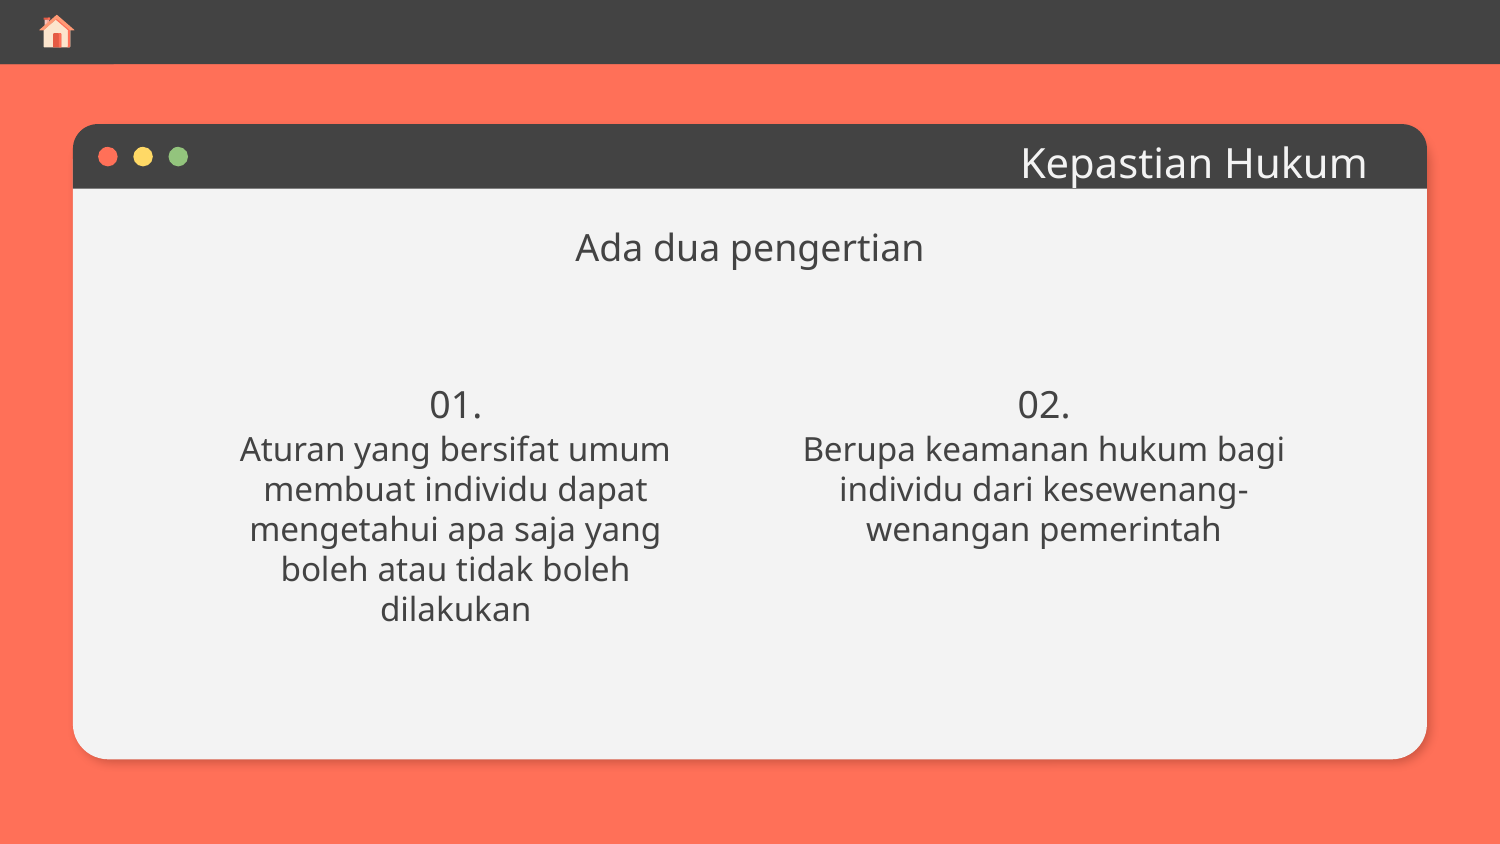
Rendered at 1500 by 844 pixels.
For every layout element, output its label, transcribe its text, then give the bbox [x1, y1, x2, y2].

subtitle 02. [786, 344, 1302, 426]
subtitle Berupa keamanan hukum bagi individu dari kesewenang-wenangan pemerintah [786, 426, 1302, 542]
subtitle Aturan yang bersifat umum membuat individu dapat mengetahui apa saja yang boleh atau tidak boleh dilakukan [198, 426, 714, 542]
text_box Ada dua pengertian [343, 209, 1157, 302]
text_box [38, 14, 75, 48]
text_box [114, 0, 1500, 65]
title Kepastian Hukum [750, 132, 1383, 186]
subtitle 01. [198, 344, 714, 426]
text_box [0, 0, 114, 64]
